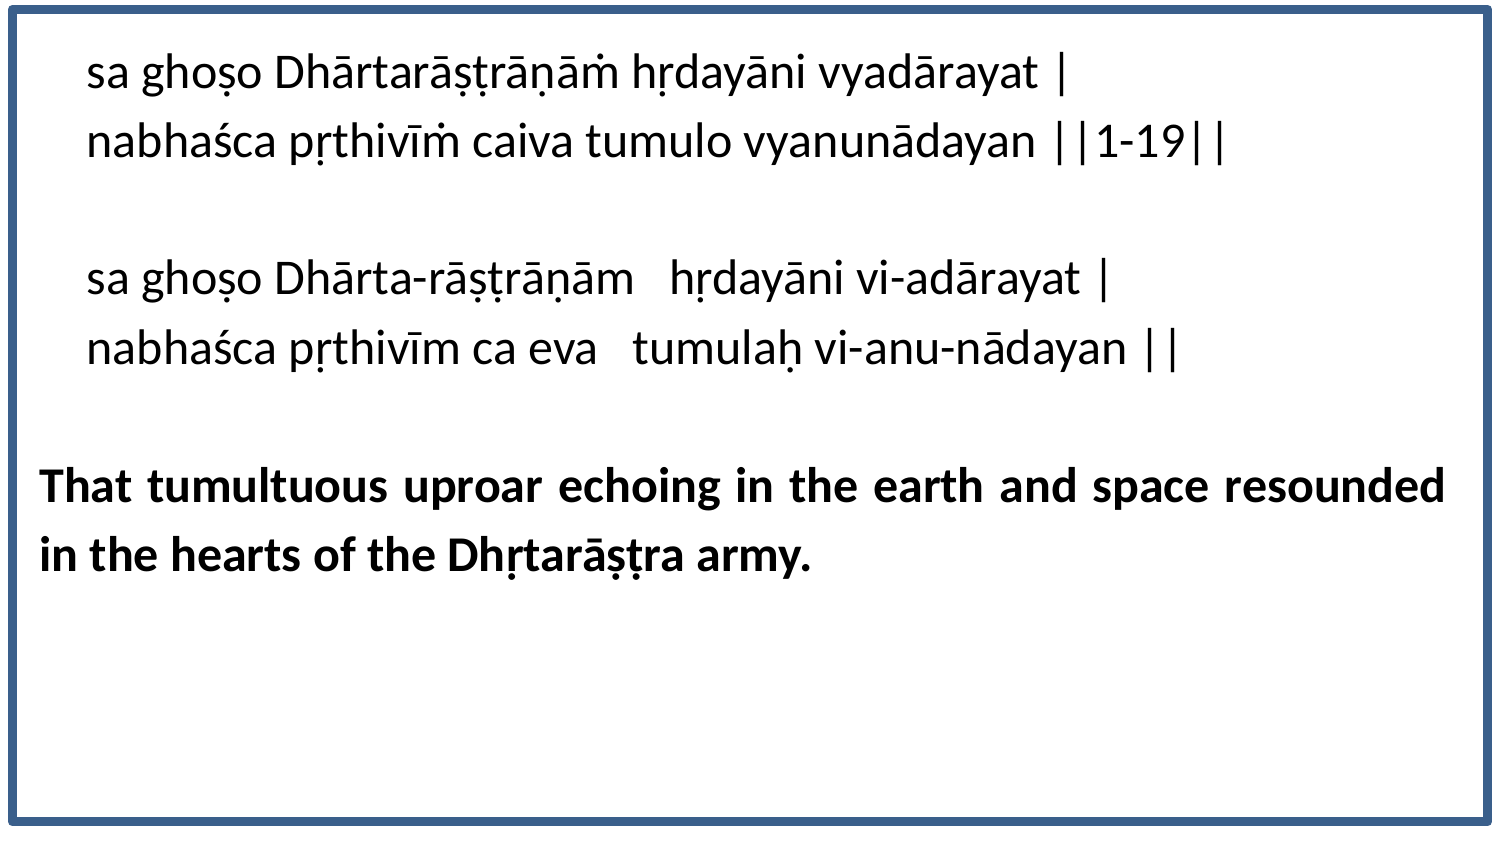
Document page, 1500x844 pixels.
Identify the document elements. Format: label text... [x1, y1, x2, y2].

text_box sa ghoṣo Dhārtarāṣṭrāṇāṁ hṛdayāni vyadārayat | nabhaśca pṛthivīṁ caiva tumulo vyanunādayan ||1-19|| sa ghoṣo Dhārta-rāṣṭrāṇām hṛdayāni vi-adārayat | nabhaśca pṛthivīm ca eva tumulaḥ vi-anu-nādayan || That tumultuous uproar echoing in the earth and space resounded in the hearts of the Dhṛtarāṣṭra army. [24, 21, 1463, 589]
text_box [10, 7, 1490, 824]
